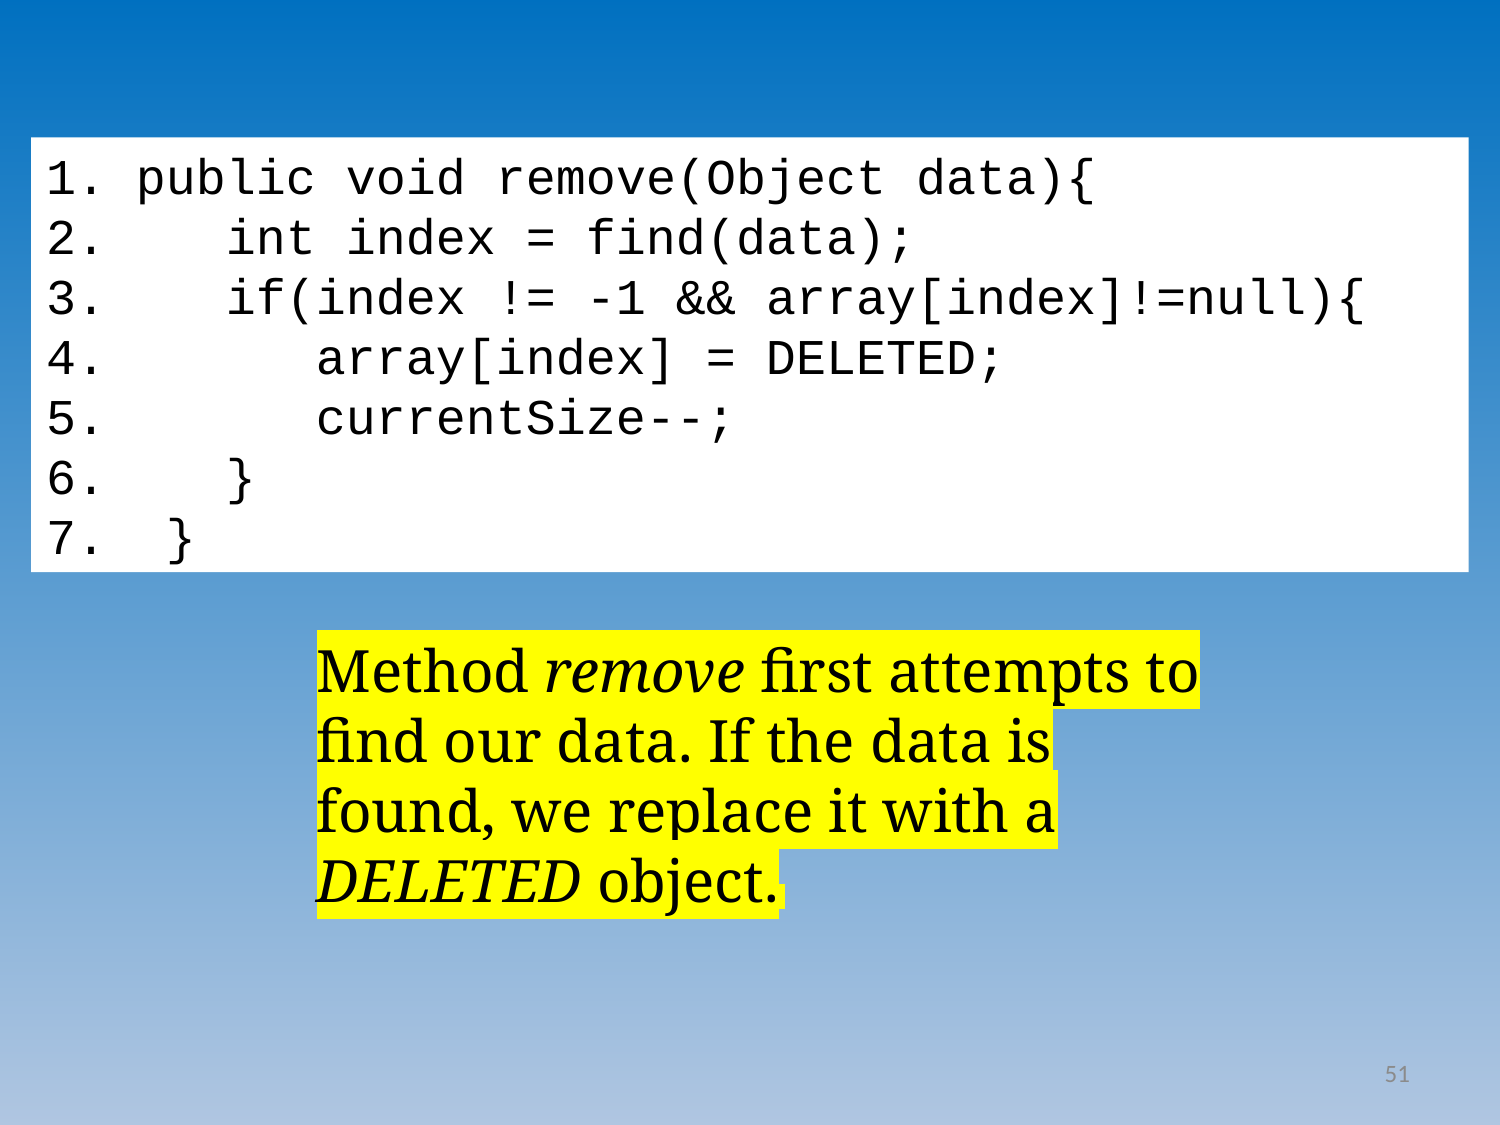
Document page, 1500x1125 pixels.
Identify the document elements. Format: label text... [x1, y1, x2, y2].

text_box public void remove(Object data){ int index = find(data); if(index != -1 && array[index]!=null){ array[index] = DELETED; currentSize--; } } [31, 137, 1469, 573]
slide_number 51 [1074, 1042, 1425, 1103]
text_box Method remove first attempts to find our data. If the data is found, we replace it with a DELETED object. [301, 626, 1252, 922]
